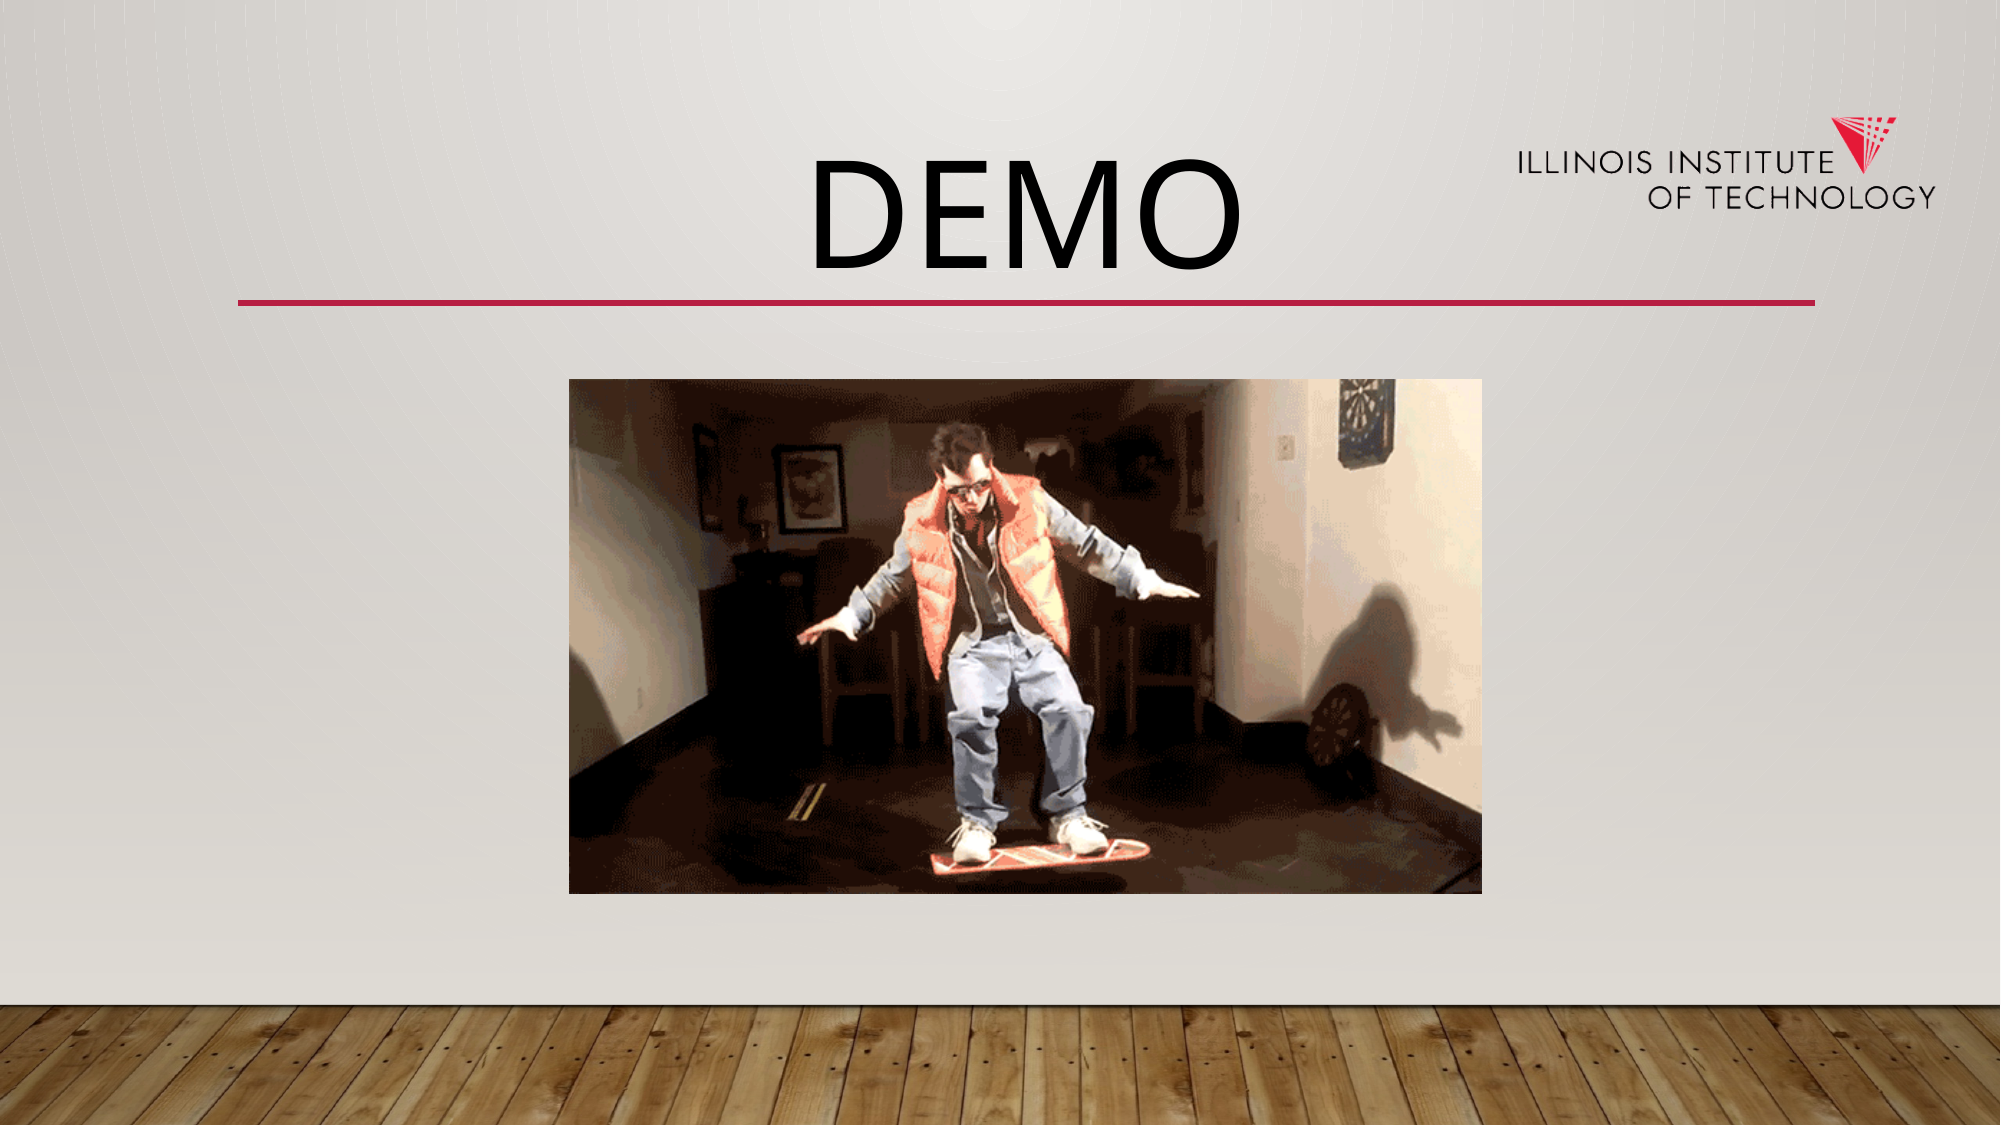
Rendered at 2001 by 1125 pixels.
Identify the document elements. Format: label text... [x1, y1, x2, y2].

picture [0, 1005, 2000, 1125]
title DEMO [238, 131, 1481, 305]
picture [1481, 18, 2000, 355]
picture [569, 379, 1483, 894]
